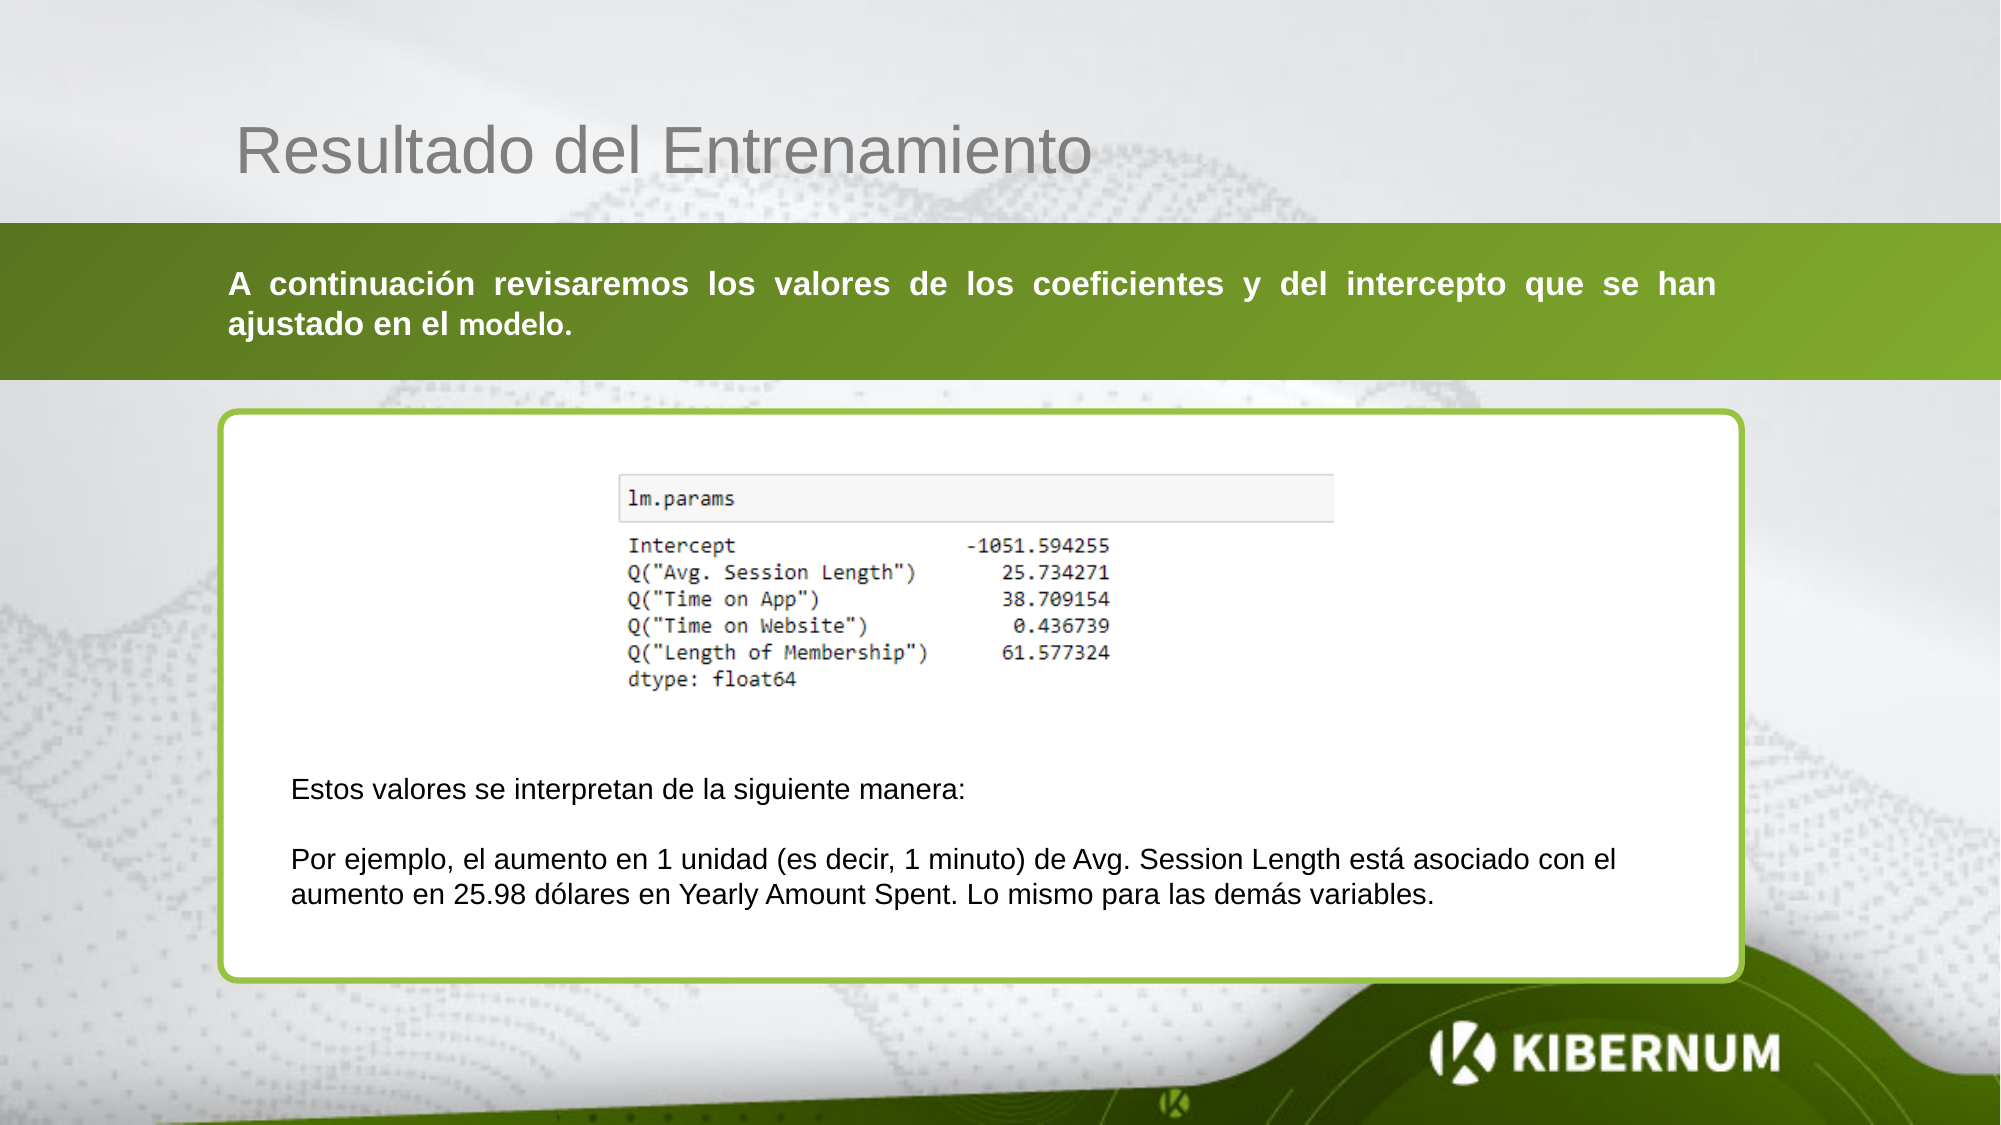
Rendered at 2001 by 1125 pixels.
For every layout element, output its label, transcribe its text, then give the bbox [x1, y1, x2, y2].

text_box Estos valores se interpretan de la siguiente manera: Por ejemplo, el aumento en 1 unidad (es decir, 1 minuto) de Avg. Session Length está asociado con el aumento en 25.98 dólares en Yearly Amount Spent. Lo mismo para las demás variables. [275, 763, 1734, 918]
text_box A continuación revisaremos los valores de los coeficientes y del intercepto que se han ajustado en el modelo. [212, 254, 1734, 390]
text_box [0, 223, 2000, 380]
text_box Resultado del Entrenamiento [220, 91, 1885, 212]
picture [0, 0, 2001, 1125]
text_box [220, 411, 1742, 981]
